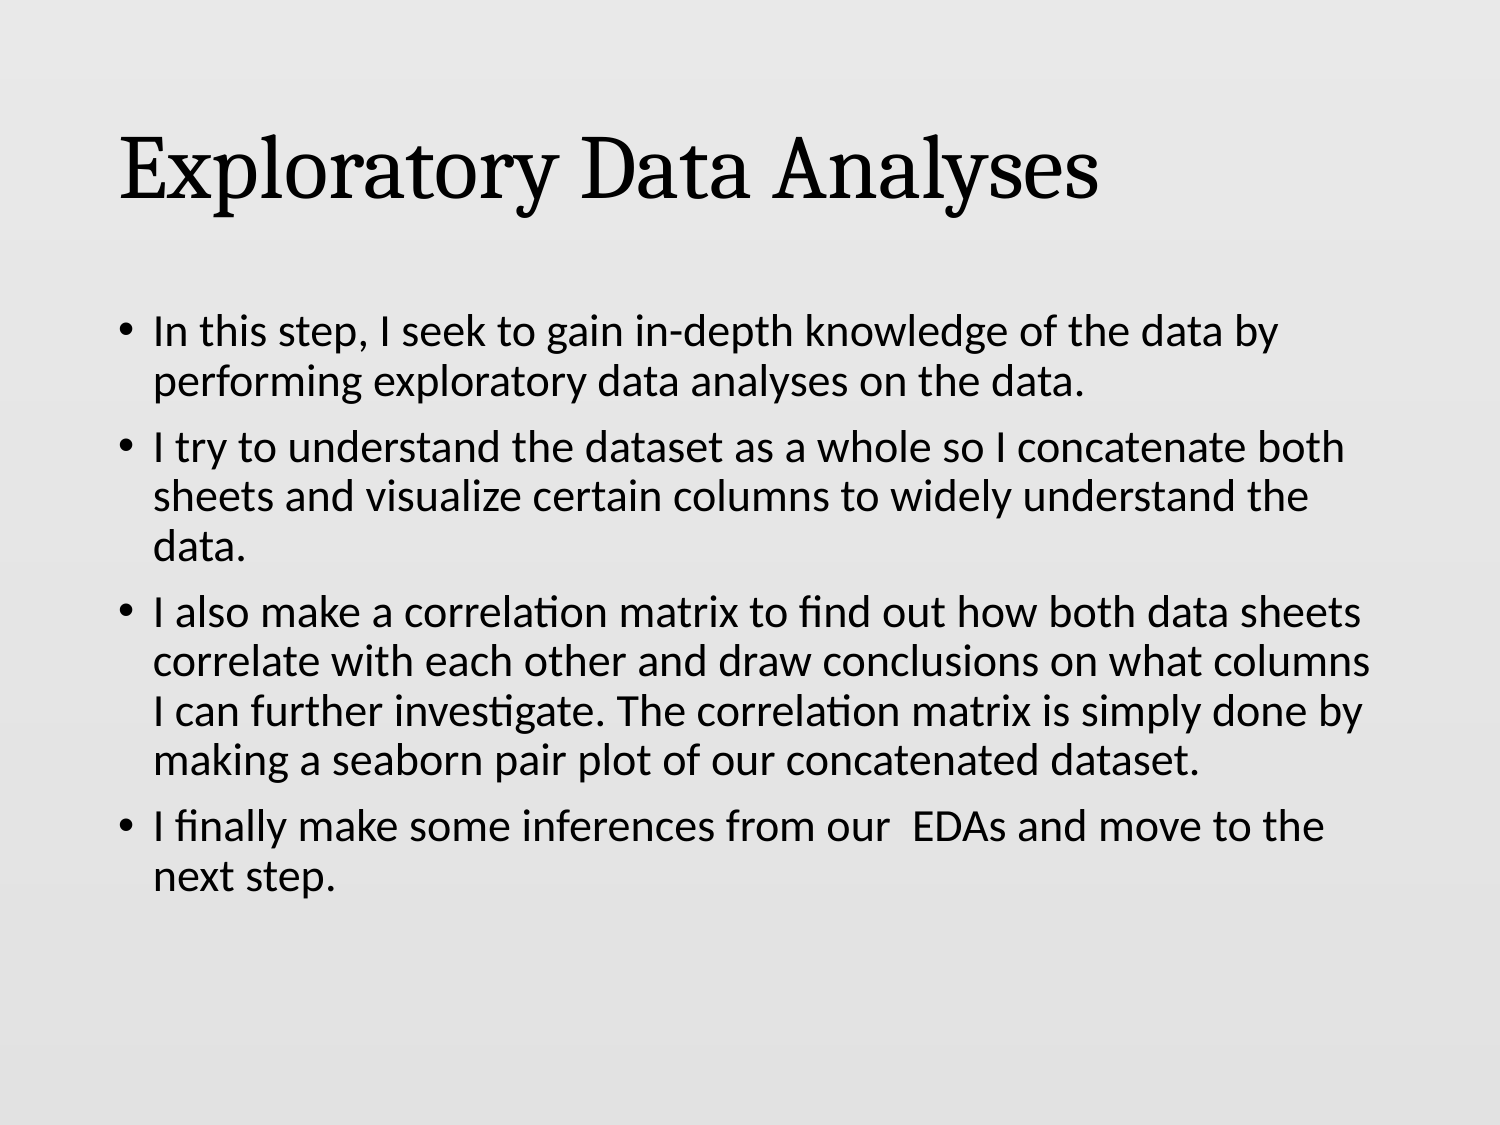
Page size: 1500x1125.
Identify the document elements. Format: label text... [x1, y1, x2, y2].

list In this step, I seek to gain in-depth knowledge of the data by performing exploratory data analyses on the data. I try to understand the dataset as a whole so I concatenate both sheets and visualize certain columns to widely understand the data. I also make a correlation matrix to find out how both data sheets correlate with each other and draw conclusions on what columns I can further investigate. The correlation matrix is simply done by making a seaborn pair plot of our concatenated dataset. I finally make some inferences from our EDAs and move to the next step. [103, 299, 1397, 1014]
title Exploratory Data Analyses [103, 59, 1397, 278]
